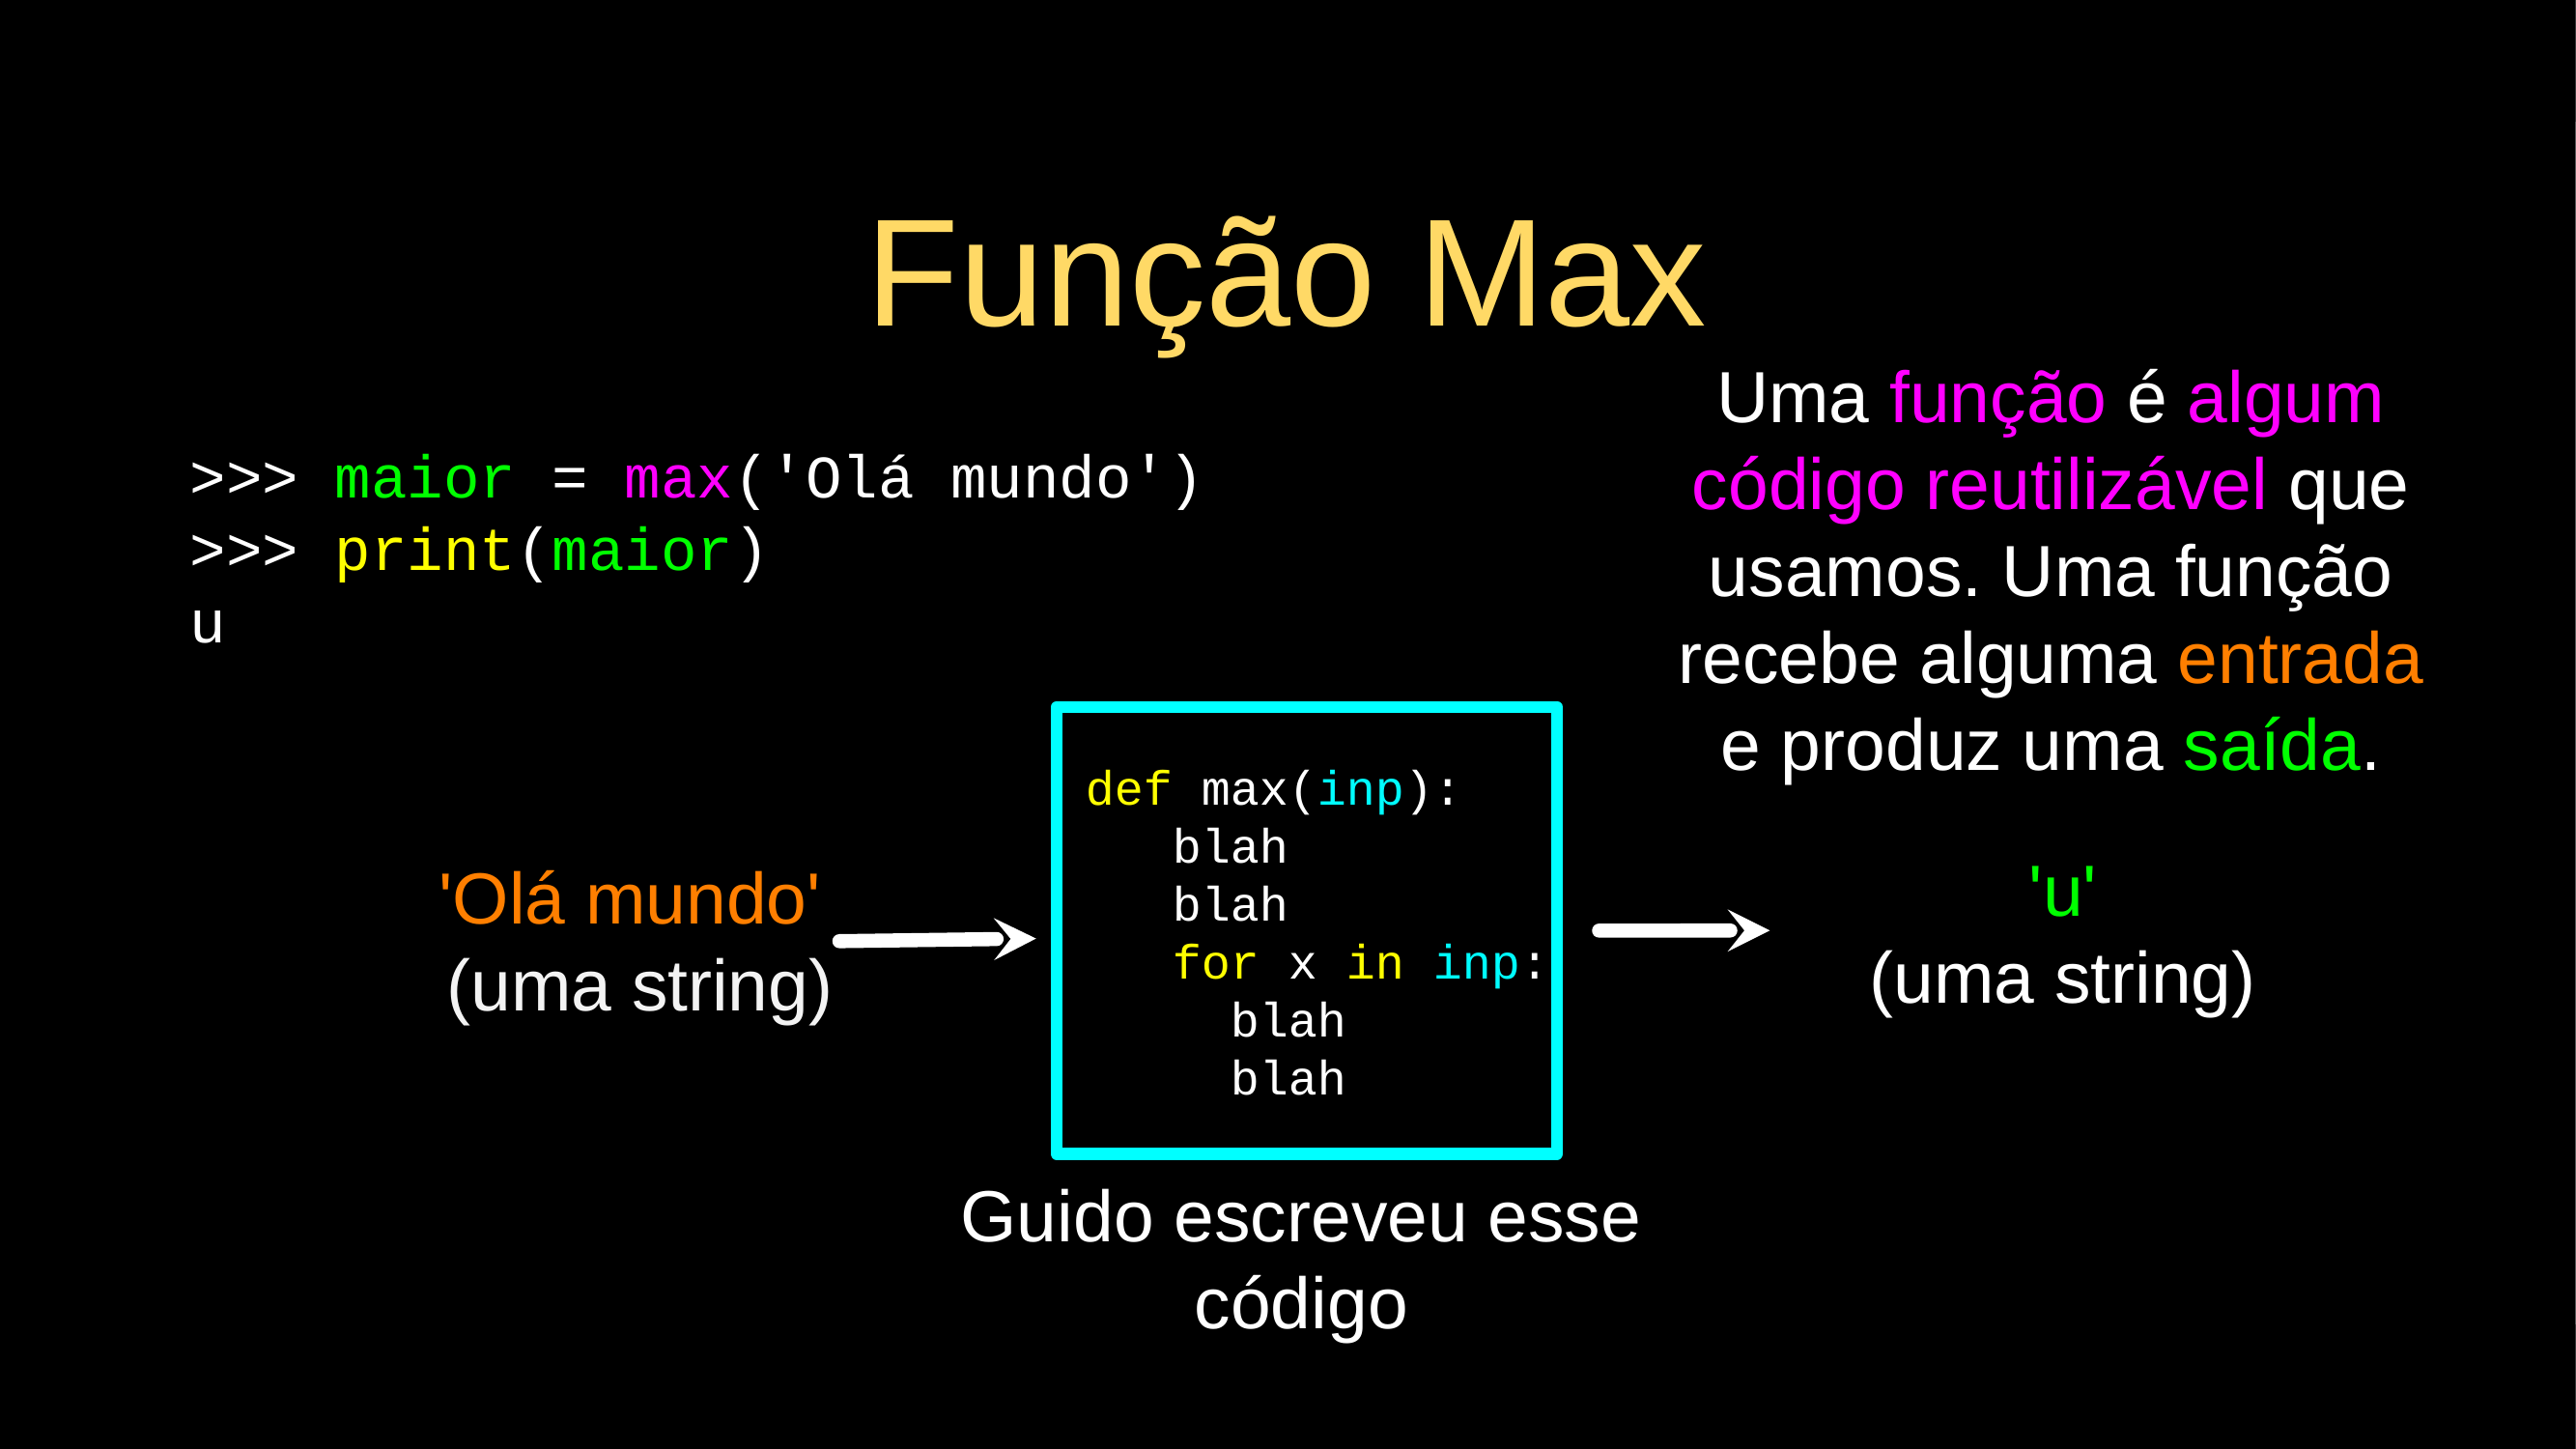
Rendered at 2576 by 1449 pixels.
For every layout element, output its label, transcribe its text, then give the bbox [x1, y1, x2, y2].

text_box Guido escreveu esse código [943, 1207, 1659, 1306]
text_box 'u' (uma string) [1844, 839, 2282, 1021]
text_box Função Max [183, 127, 2391, 403]
text_box [866, 932, 1036, 945]
text_box def max(inp): blah blah for x in inp: blah blah [1056, 707, 1557, 1154]
text_box Uma função é algum código reutilizável que usamos. Uma função recebe alguma entrada e produz uma saída. [1659, 358, 2443, 777]
text_box [1599, 924, 1770, 937]
text_box 'Olá mundo' (uma string) [414, 847, 866, 1030]
text_box >>> maior = max('Olá mundo') >>> print(maior) u [189, 414, 1320, 678]
